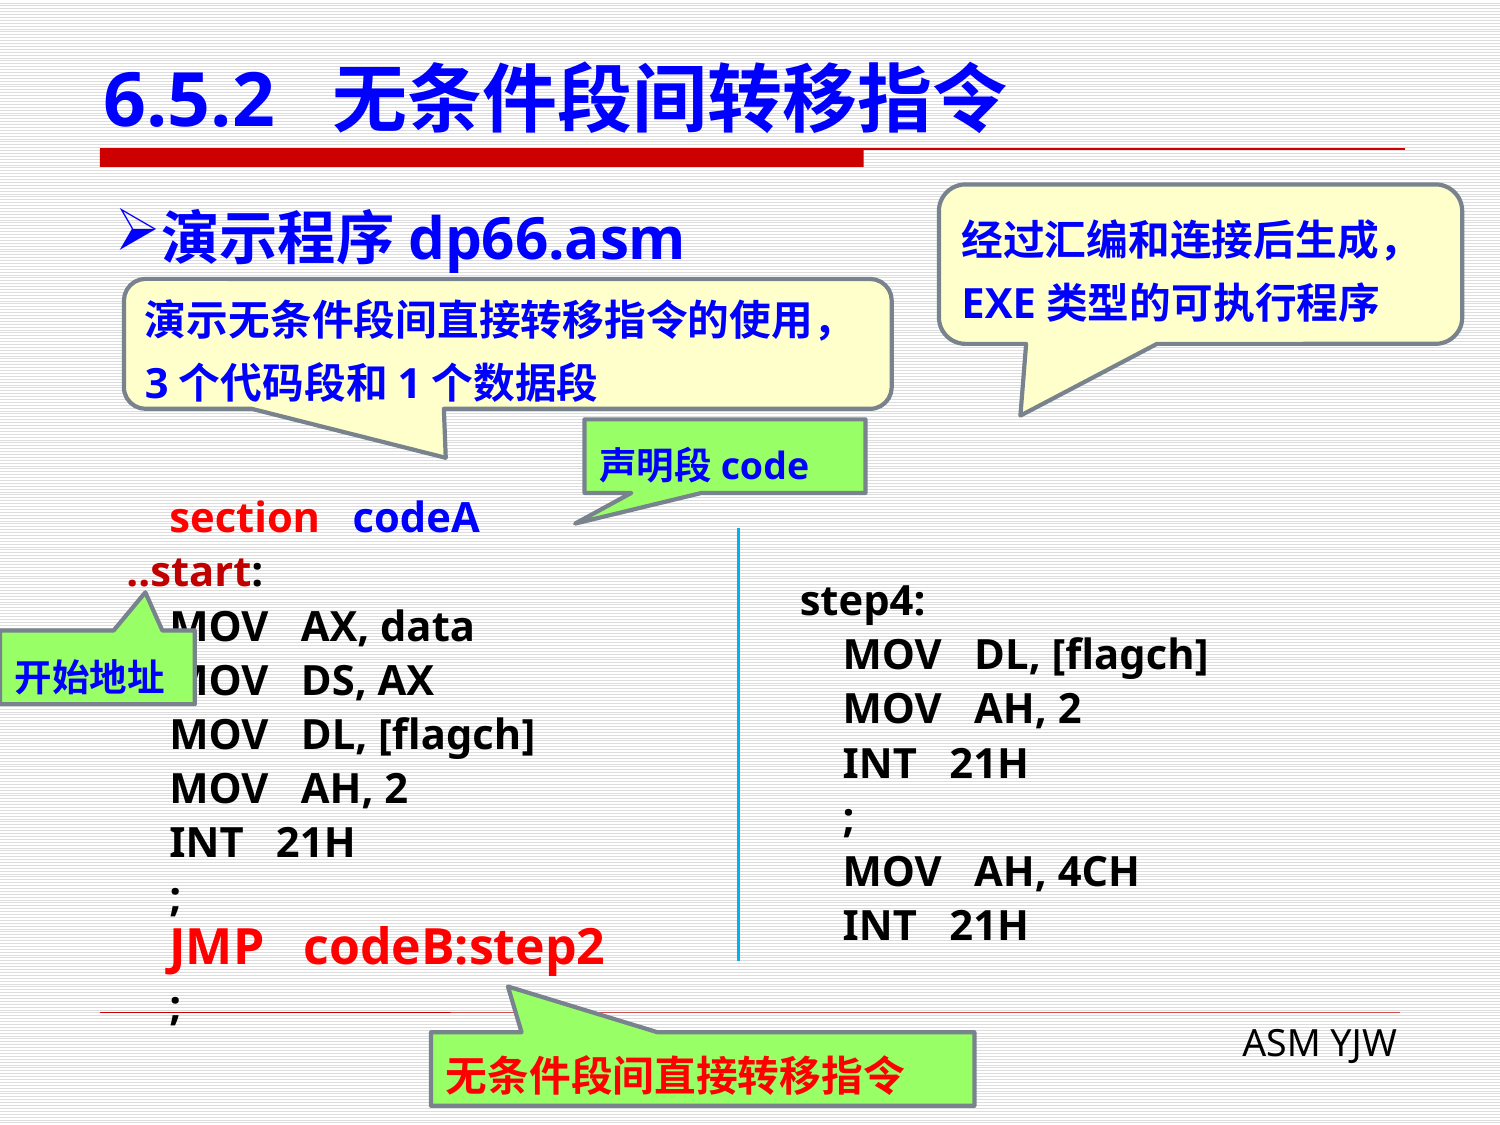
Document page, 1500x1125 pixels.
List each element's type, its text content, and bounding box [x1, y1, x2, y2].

text_box step4: MOV DL, [flagch] MOV AH, 2 INT 21H ; MOV AH, 4CH INT 21H [784, 562, 1317, 957]
text_box 无条件段间直接转移指令 [428, 984, 977, 1108]
text_box 开始地址 [0, 590, 197, 707]
title 6.5.2 无条件段间转移指令 [88, 42, 1448, 149]
text_box 演示程序dp66.asm [100, 166, 1400, 279]
text_box section codeA ..start: MOV AX, data MOV DS, AX MOV DL, [flagch] MOV AH, 2 INT 21H ; JMP codeB:step2 ; [111, 479, 703, 1036]
text_box 声明段code [573, 417, 868, 526]
text_box 演示无条件段间直接转移指令的使用， 3个代码段和1个数据段 [121, 276, 894, 460]
text_box 经过汇编和连接后生成， EXE类型的可执行程序 [936, 182, 1465, 418]
